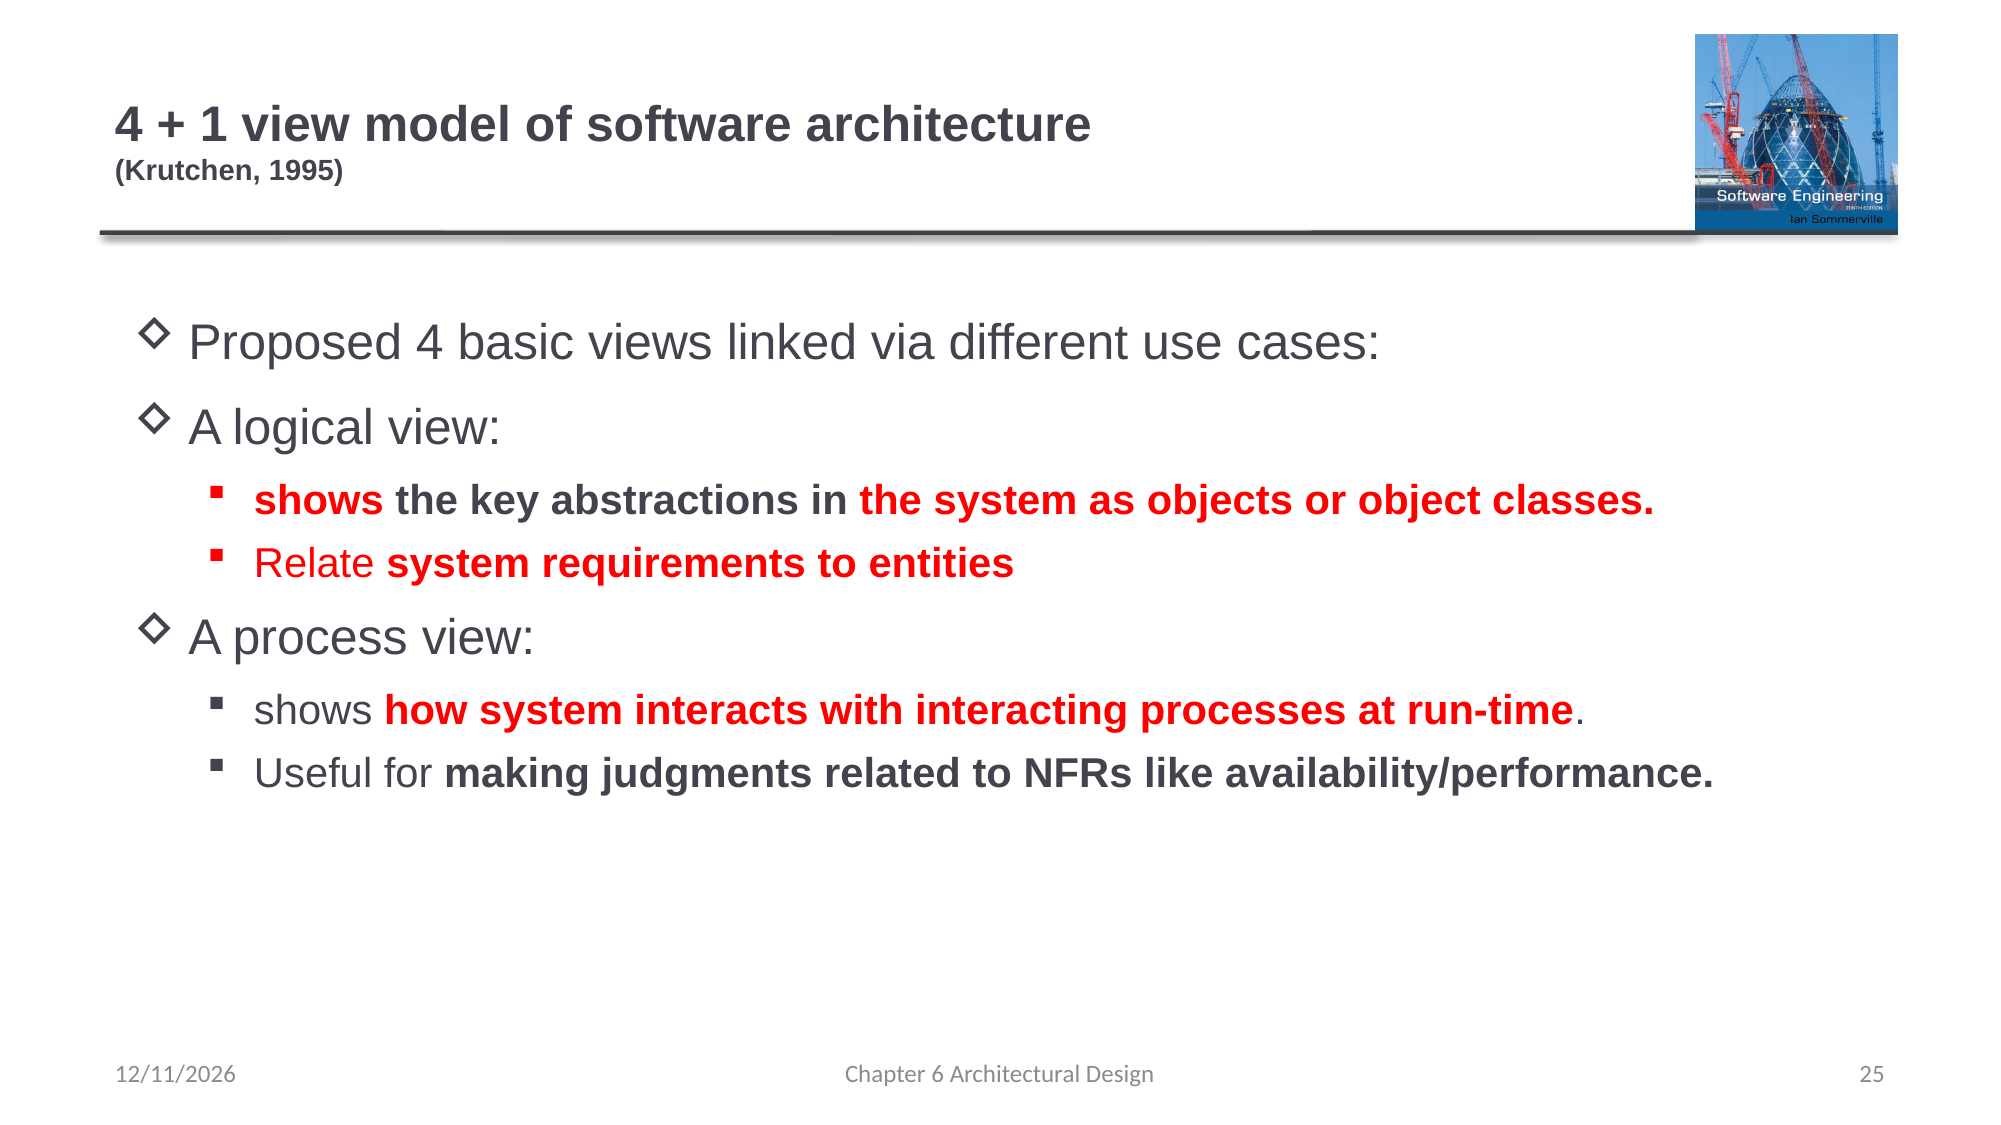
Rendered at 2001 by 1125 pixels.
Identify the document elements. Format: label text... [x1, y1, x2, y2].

title 4 + 1 view model of software architecture (Krutchen, 1995) [99, 44, 1696, 233]
slide_number 25 [1433, 1042, 1900, 1103]
picture [1695, 34, 1898, 230]
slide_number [99, 1042, 567, 1103]
list Proposed 4 basic views linked via different use cases: A logical view: shows the key abstractions in the system as objects or object classes. Relate system requirements to entities A process view: shows how system interacts with interacting processes at run-time. Useful for making judgments related to NFRs like availability/performance. [117, 301, 1918, 1045]
footer Chapter 6 Architectural Design [683, 1042, 1317, 1103]
